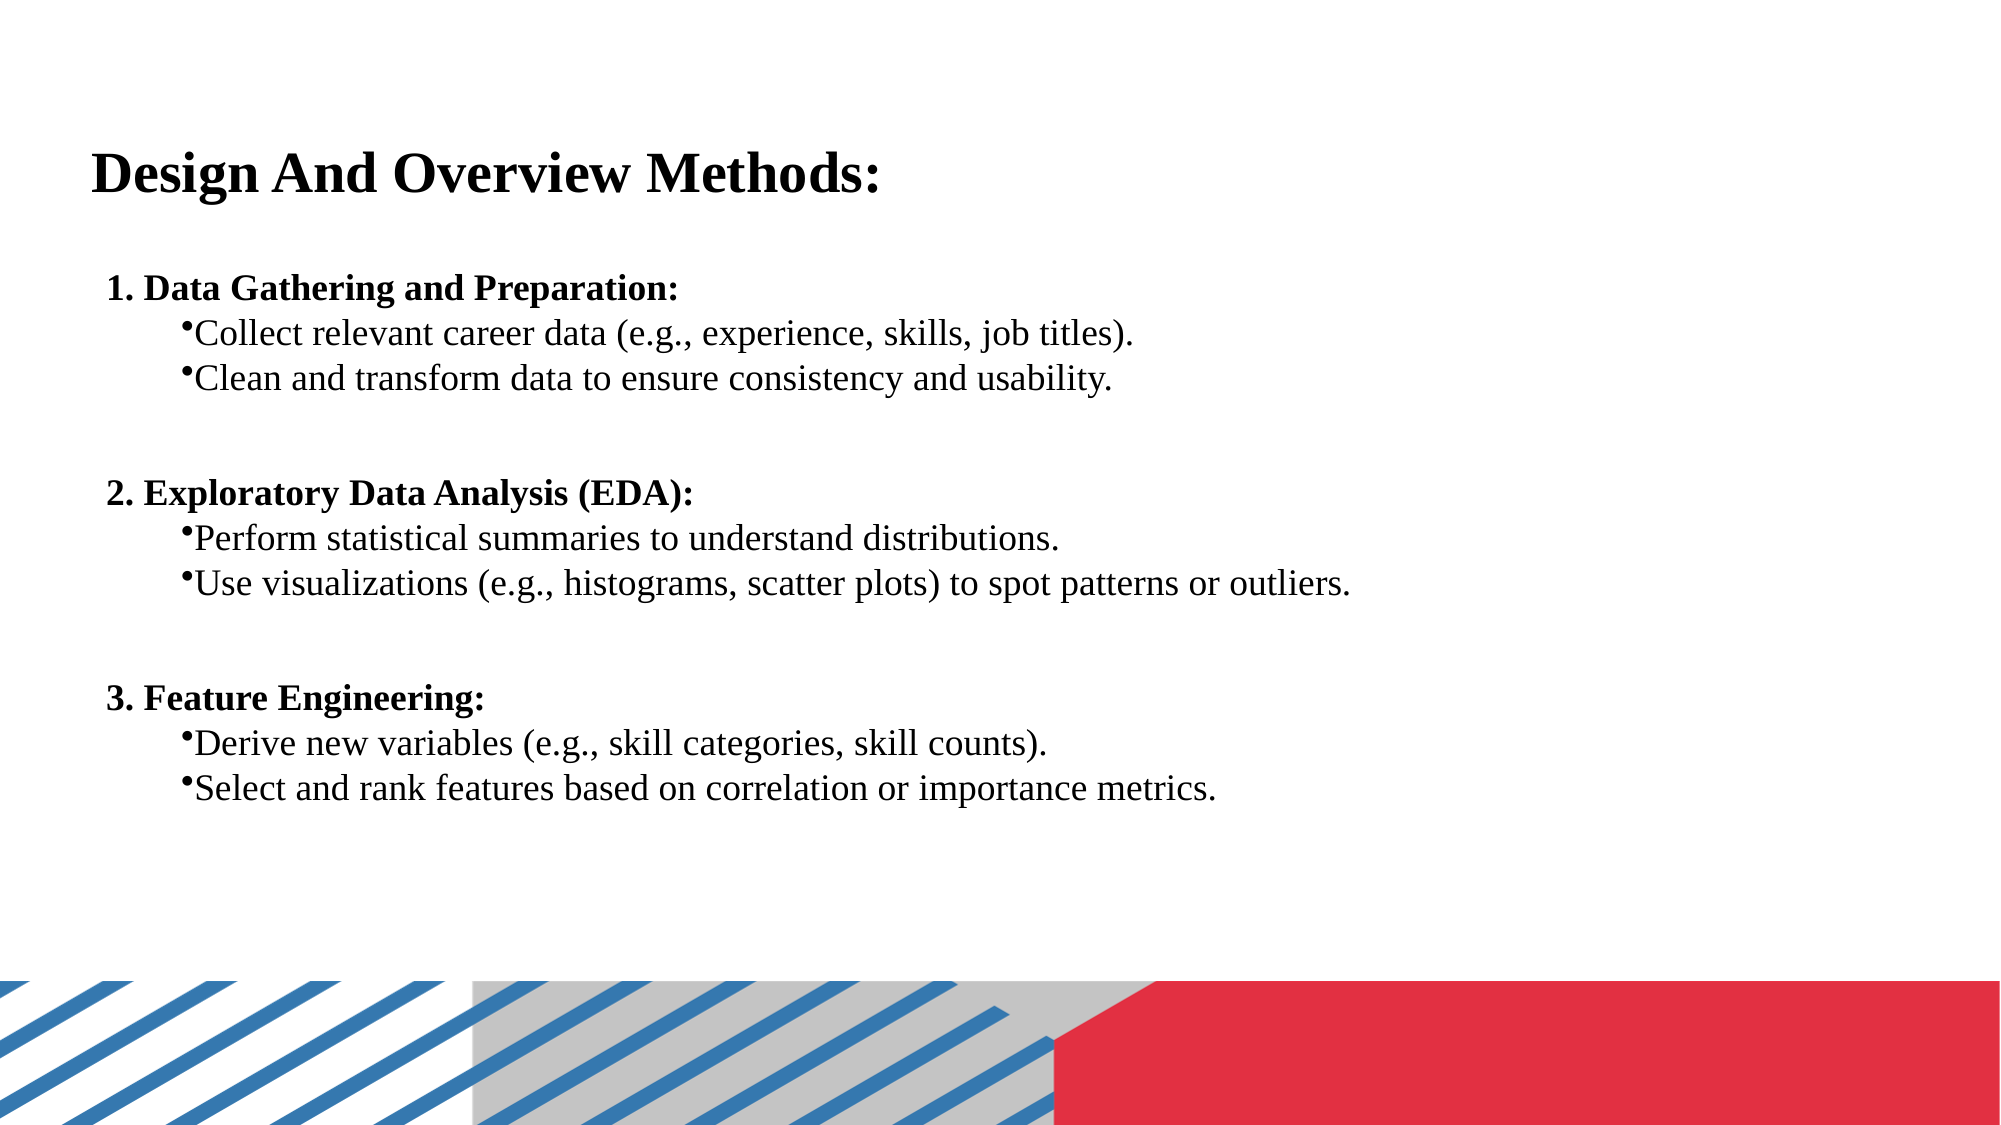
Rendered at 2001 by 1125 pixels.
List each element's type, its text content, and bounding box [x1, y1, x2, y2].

picture [0, 981, 2000, 1125]
list Data Gathering and Preparation: Collect relevant career data (e.g., experience, skills, job titles). Clean and transform data to ensure consistency and usability. Exploratory Data Analysis (EDA): Perform statistical summaries to understand distributions. Use visualizations (e.g., histograms, scatter plots) to spot patterns or outliers. Feature Engineering: Derive new variables (e.g., skill categories, skill counts). Select and rank features based on correlation or importance metrics. [91, 210, 1924, 886]
title Design And Overview Methods: [76, 135, 968, 245]
